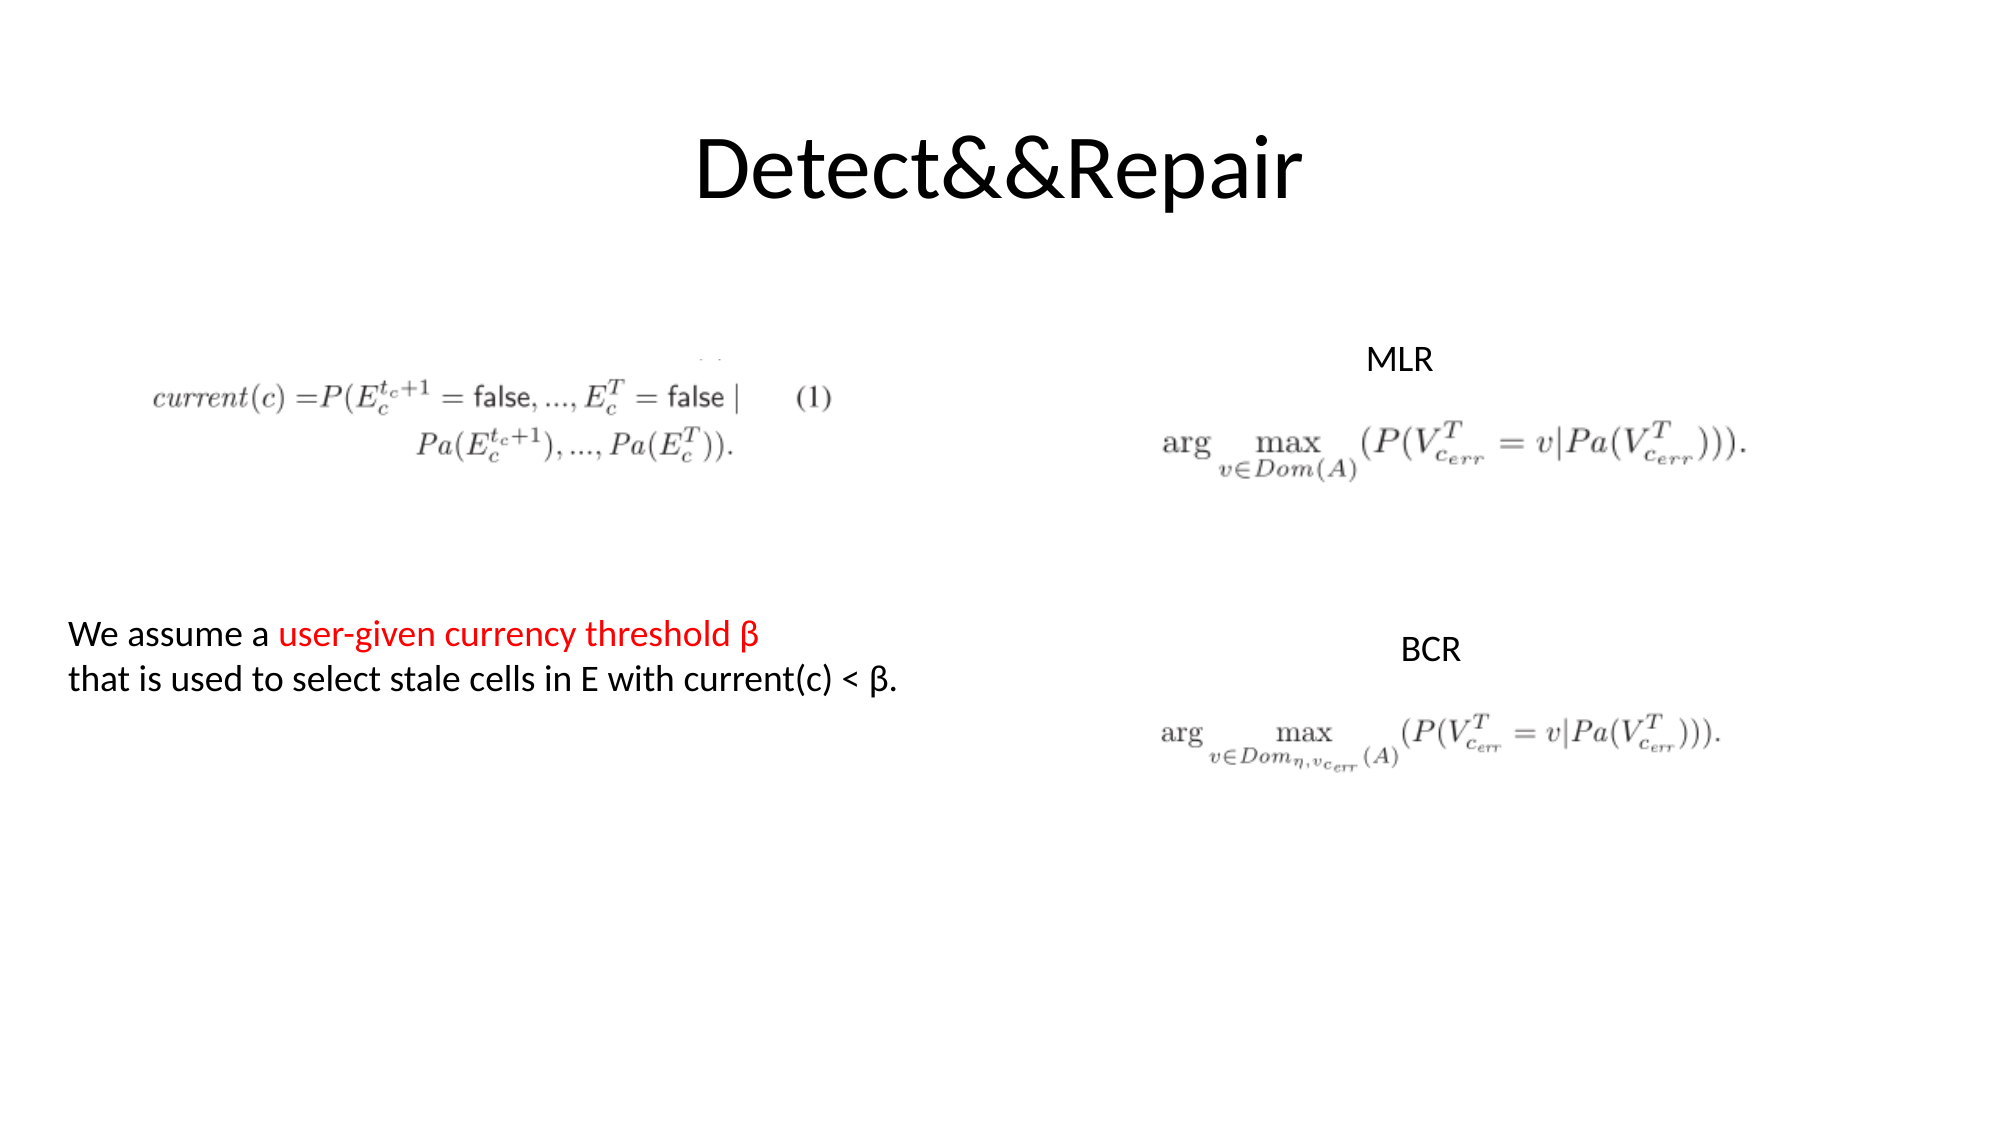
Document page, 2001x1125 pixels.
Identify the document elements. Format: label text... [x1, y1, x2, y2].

text_box We assume a user-given currency threshold β that is used to select stale cells in E with current(c) < β. [53, 601, 915, 707]
text_box BCR [1386, 616, 1477, 677]
title Detect&&Repair [137, 59, 1863, 278]
picture [1145, 405, 1782, 493]
text_box MLR [1351, 326, 1449, 387]
picture [1145, 707, 1741, 776]
picture [137, 359, 863, 480]
